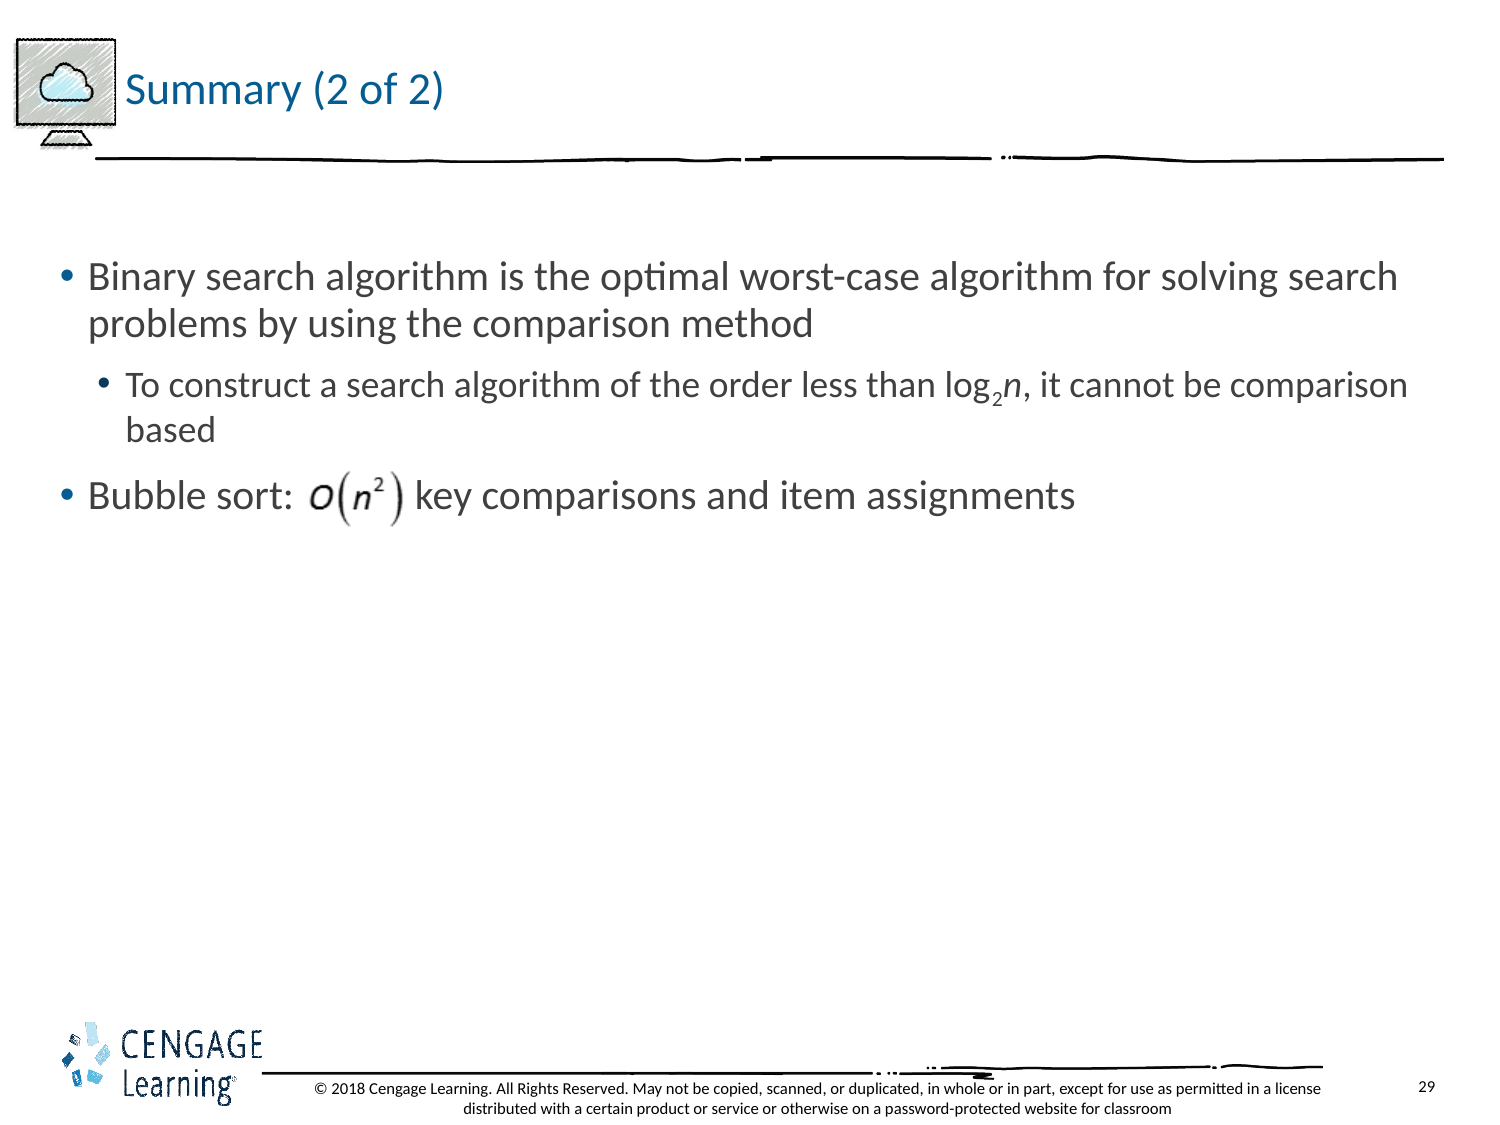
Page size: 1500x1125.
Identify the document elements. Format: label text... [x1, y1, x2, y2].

picture [12, 36, 117, 151]
title Summary (2 of 2) [125, 66, 1442, 116]
picture [95, 155, 1444, 163]
list Binary search algorithm is the optimal worst-case algorithm for solving search problems by using the comparison method To construct a search algorithm of the order less than log2 n, it cannot be comparison based [59, 252, 1441, 448]
list Bubble sort: [59, 471, 300, 520]
list key comparisons and item assignments [415, 471, 1093, 520]
picture [62, 1022, 1323, 1106]
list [307, 464, 407, 531]
